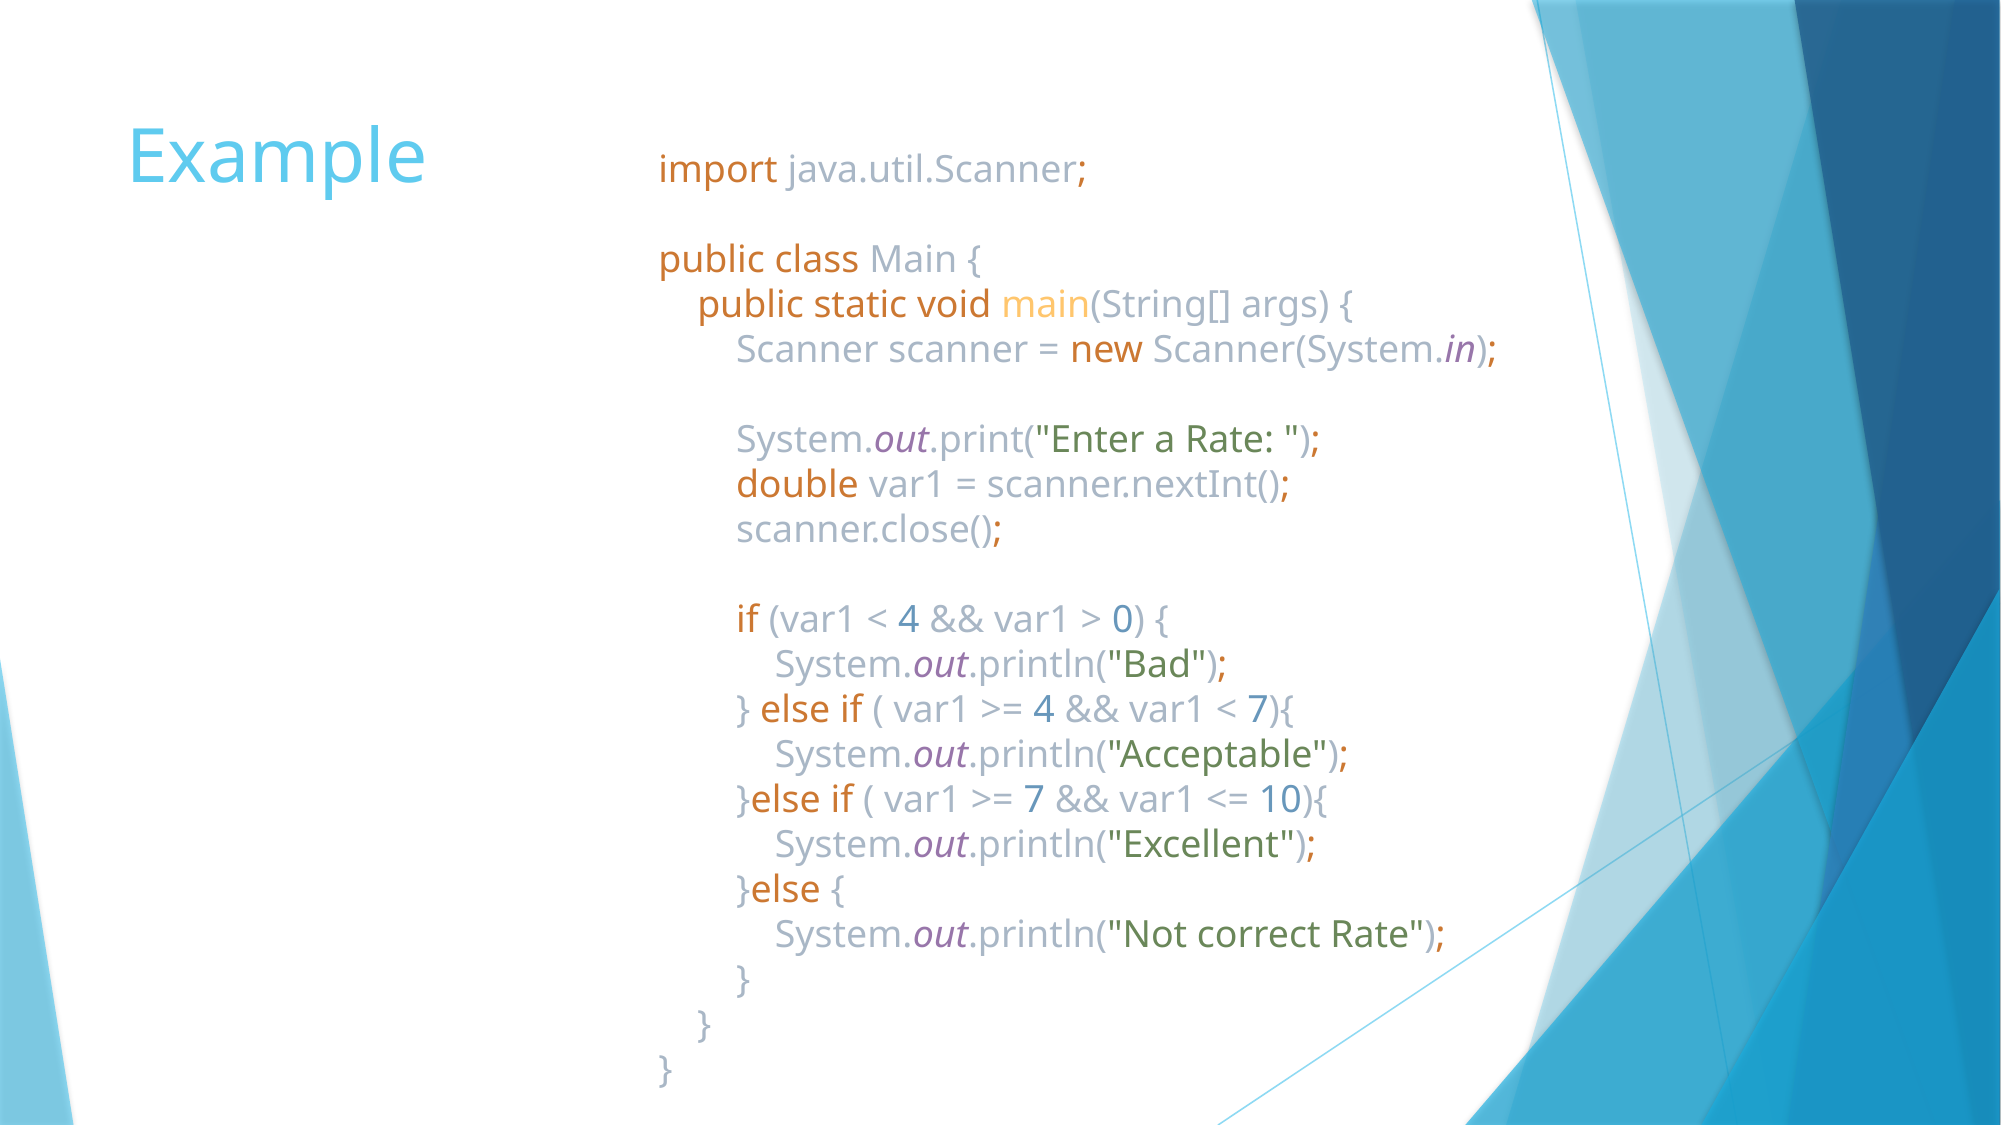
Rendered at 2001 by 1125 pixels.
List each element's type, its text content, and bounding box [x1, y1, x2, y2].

title Example [111, 99, 1522, 317]
text_box import java.util.Scanner; public class Main { public static void main(String[] args) { Scanner scanner = new Scanner(System.in); System.out.print("Enter a Rate: "); double var1 = scanner.nextInt(); scanner.close(); if (var1 < 4 && var1 > 0) { System.out.println("Bad"); } else if ( var1 >= 4 && var1 < 7){ System.out.println("Acceptable"); }else if ( var1 >= 7 && var1 <= 10){ System.out.println("Excellent"); }else { System.out.println("Not correct Rate"); } } } [643, 137, 1644, 1098]
